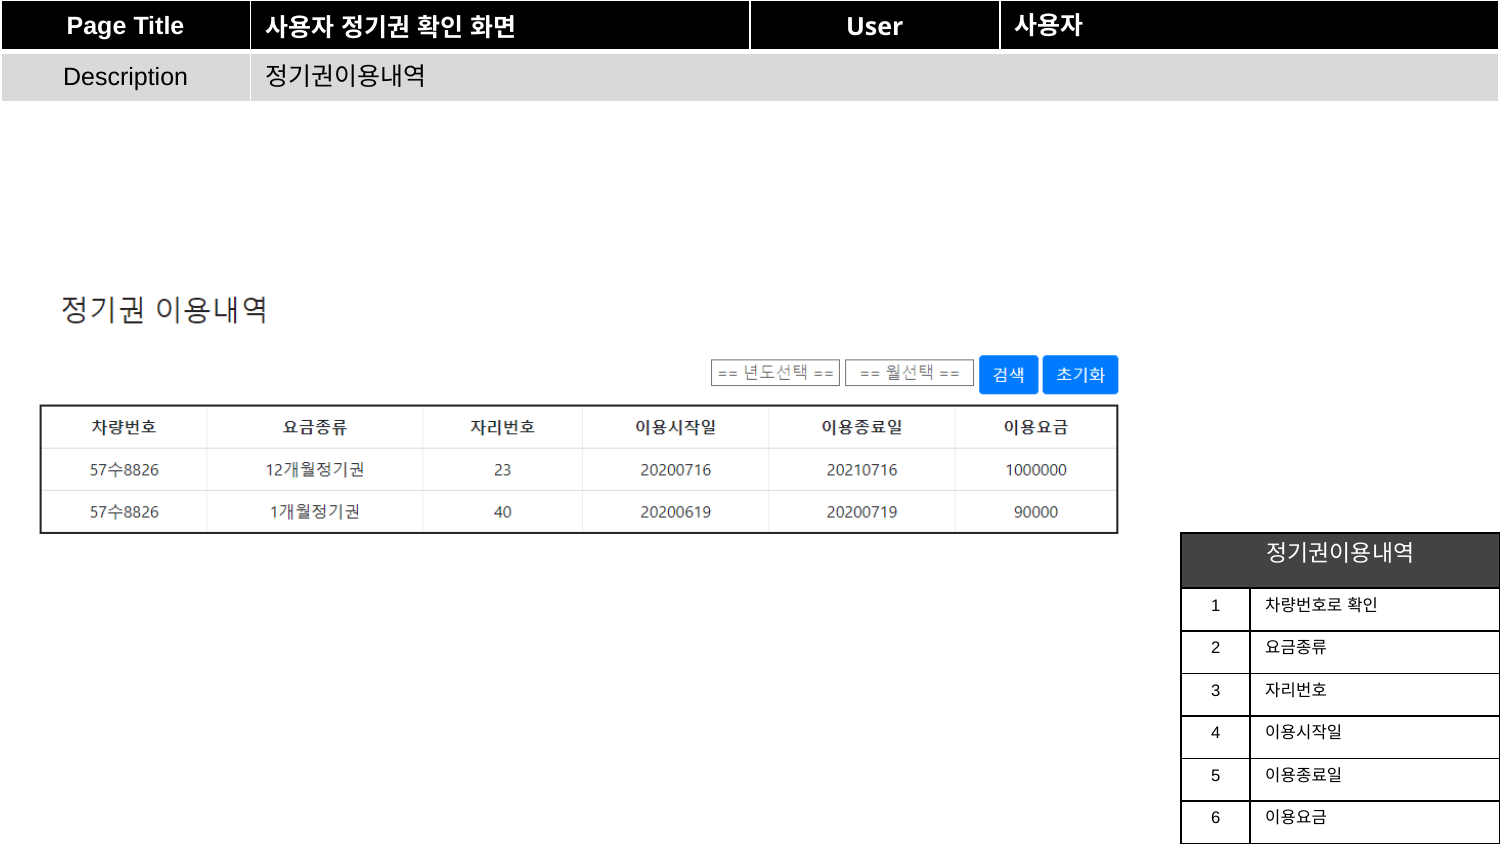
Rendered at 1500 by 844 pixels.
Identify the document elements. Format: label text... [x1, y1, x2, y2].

table_cell 요금종류 [1251, 632, 1499, 673]
table_cell 3 [1182, 674, 1249, 715]
table_header 사용자 정기권 확인 화면 [251, 1, 749, 49]
table_cell 자리번호 [1251, 674, 1499, 715]
picture [12, 270, 1146, 572]
table_header 정기권이용내역 [1182, 534, 1499, 587]
table_cell 정기권이용내역 [251, 54, 1498, 101]
table_header User [751, 1, 999, 49]
table_cell 5 [1182, 759, 1249, 800]
table_cell 4 [1182, 717, 1249, 758]
table_cell 6 [1182, 802, 1249, 843]
table_cell 이용종료일 [1251, 759, 1499, 800]
table_cell 1 [1182, 589, 1249, 630]
table_header Page Title [2, 1, 250, 49]
table_header 사용자 [1001, 1, 1498, 49]
table_cell 2 [1182, 632, 1249, 673]
table_cell 차량번호로 확인 [1251, 589, 1499, 630]
table_cell Description [2, 54, 250, 101]
table_cell 이용시작일 [1251, 717, 1499, 758]
table_cell 이용요금 [1251, 802, 1499, 843]
